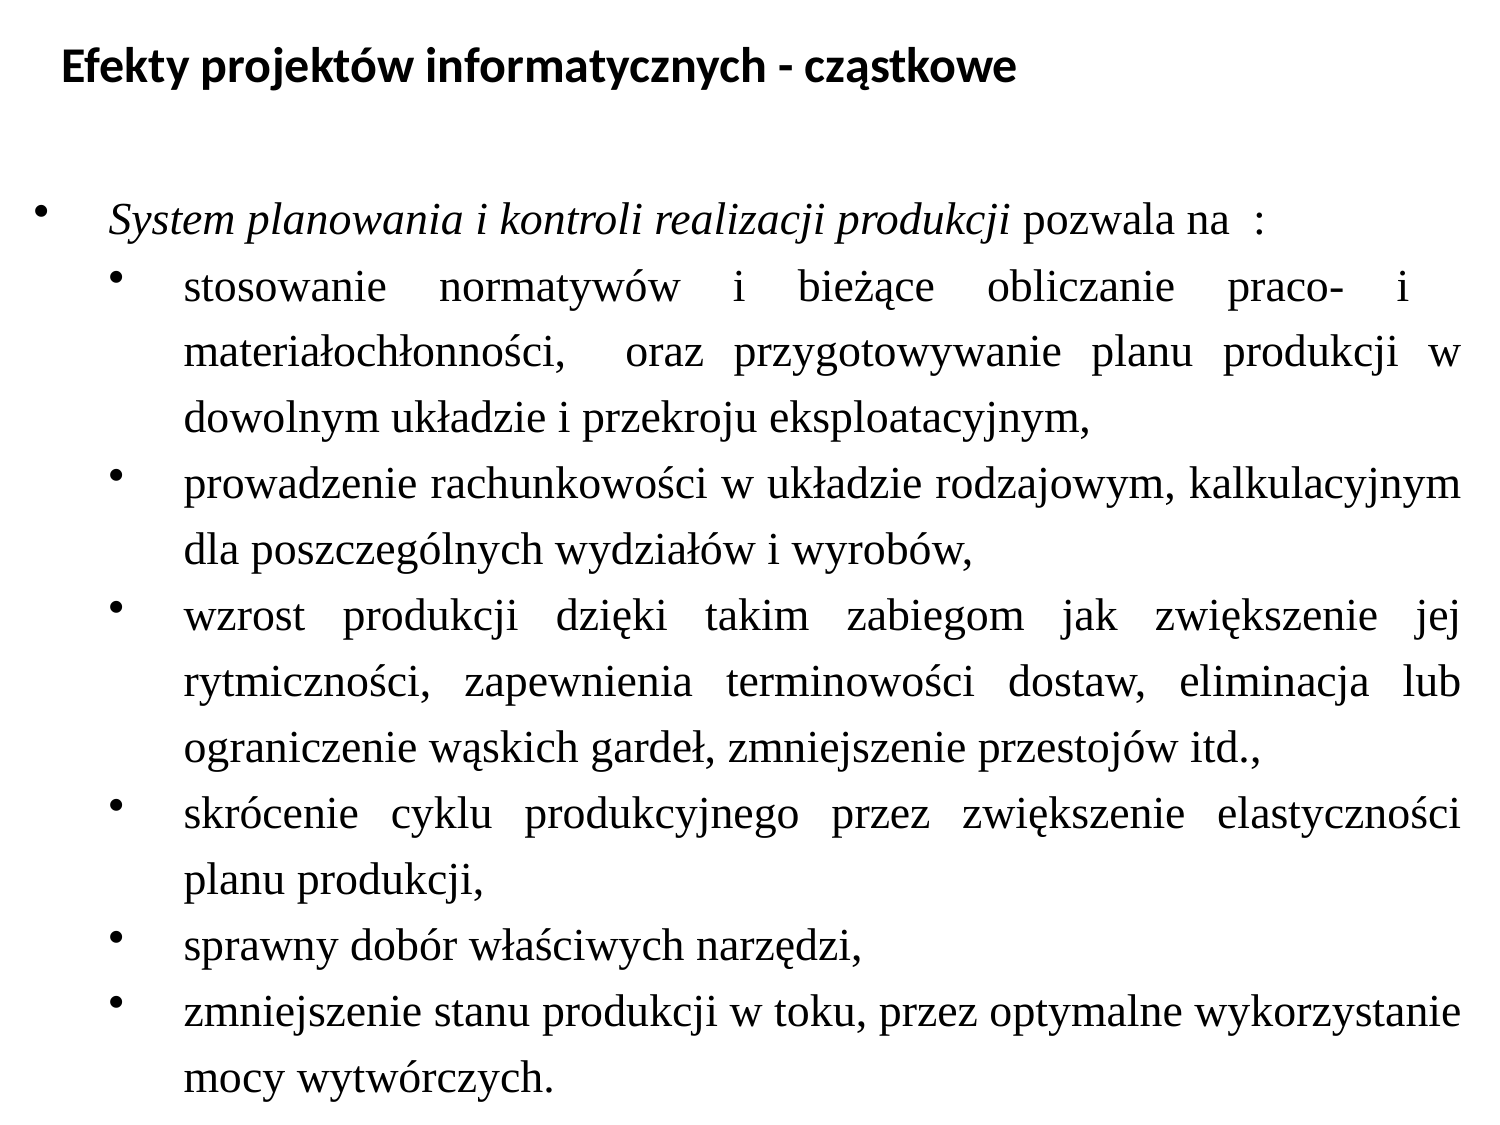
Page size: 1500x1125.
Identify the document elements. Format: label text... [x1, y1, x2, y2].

text_box Efekty projektów informatycznych - cząstkowe [47, 24, 1046, 100]
text_box System planowania i kontroli realizacji produkcji pozwala na : stosowanie normatywów i bieżące obliczanie praco- i materiałochłonności, oraz przygotowywanie planu produkcji w dowolnym układzie i przekroju eksploatacyjnym, prowadzenie rachunkowości w układzie rodzajowym, kalkulacyjnym dla poszczególnych wydziałów i wyrobów, wzrost produkcji dzięki takim zabiegom jak zwiększenie jej rytmiczności, zapewnienia terminowości dostaw, eliminacja lub ograniczenie wąskich gardeł, zmniejszenie przestojów itd., skrócenie cyklu produkcyjnego przez zwiększenie elastyczności planu produkcji, sprawny dobór właściwych narzędzi, zmniejszenie stanu produkcji w toku, przez optymalne wykorzystanie mocy wytwórczych. [18, 170, 1477, 1109]
